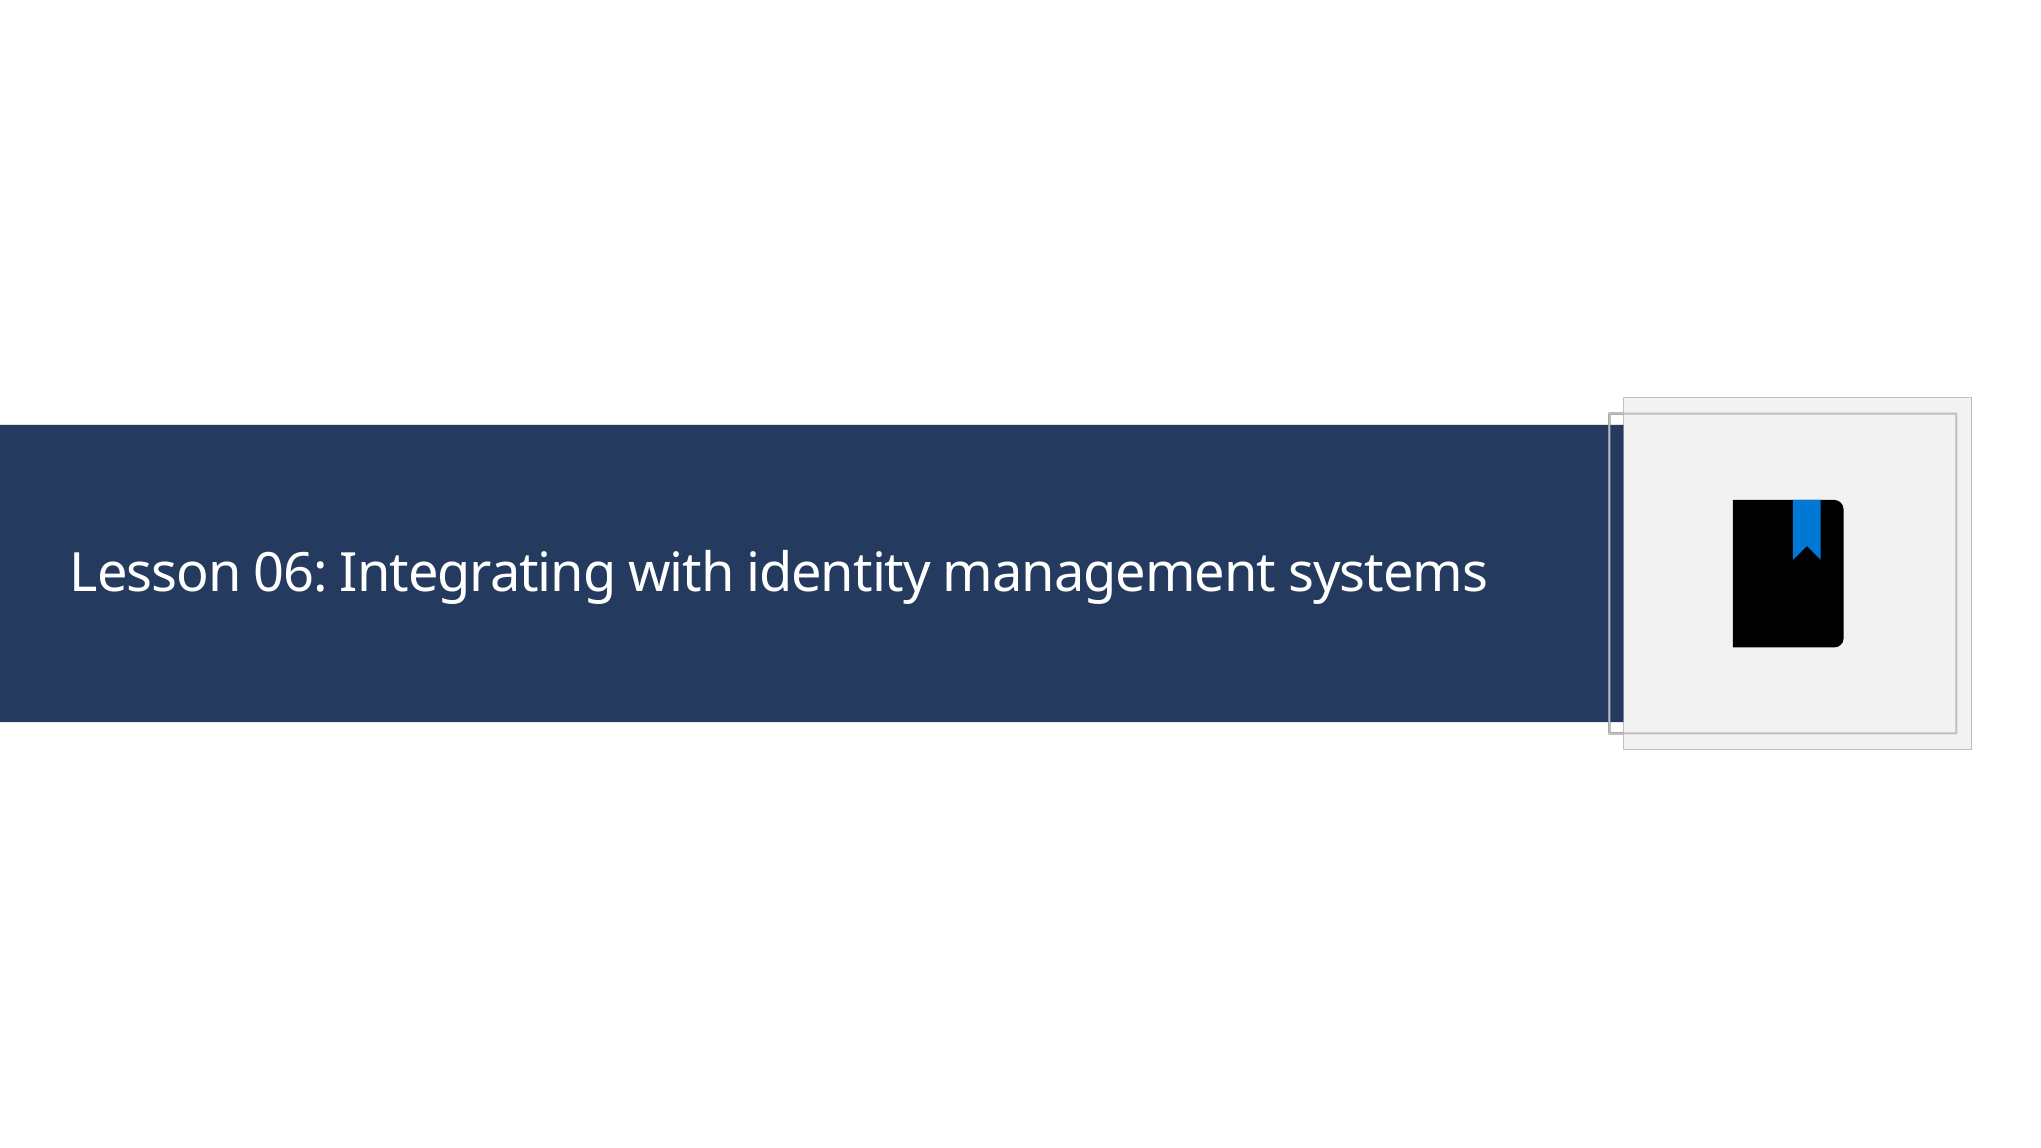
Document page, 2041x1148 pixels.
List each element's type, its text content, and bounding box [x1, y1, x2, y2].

title Lesson 06: Integrating with identity management systems [70, 544, 1586, 604]
picture [0, 0, 2041, 1148]
